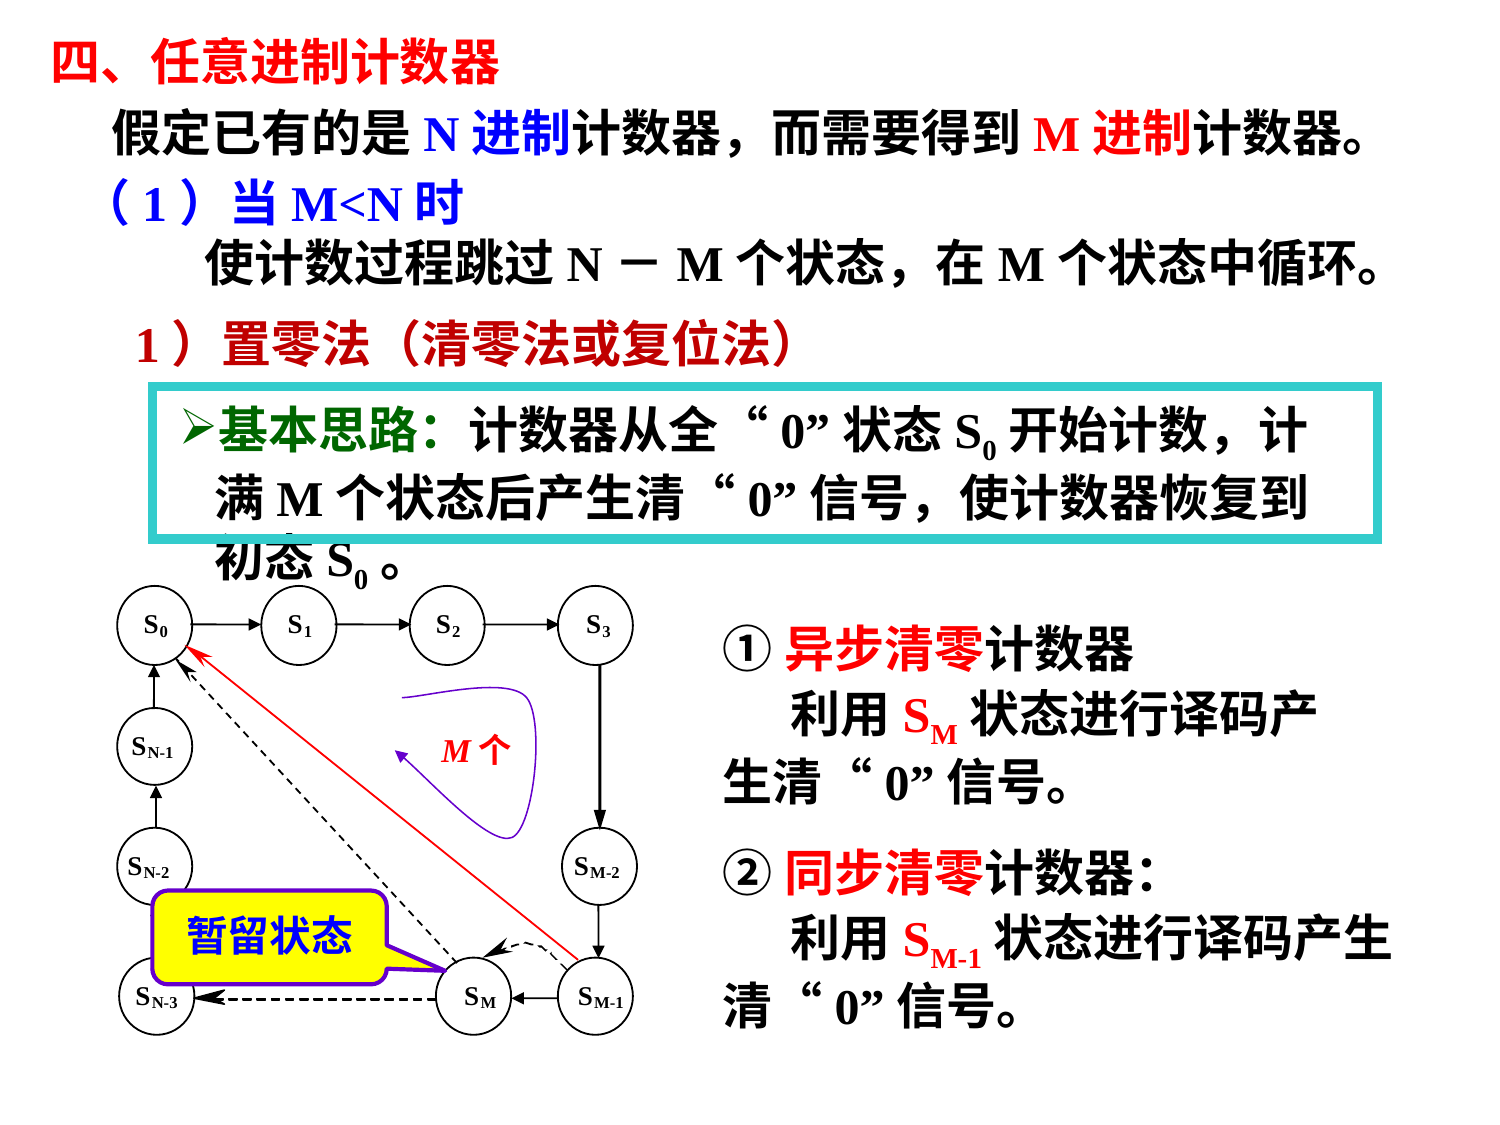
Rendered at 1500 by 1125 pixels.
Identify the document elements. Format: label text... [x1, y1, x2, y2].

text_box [184, 644, 579, 961]
text_box 四、任意进制计数器 [35, 23, 629, 99]
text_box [116, 585, 638, 1036]
text_box 1）置零法（清零法或复位法） [120, 304, 1243, 380]
text_box （1）当M<N时 使计数过程跳过N－M个状态，在M个状态中循环。 [65, 163, 1412, 299]
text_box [152, 386, 1378, 540]
text_box 假定已有的是N进制计数器，而需要得到M进制计数器。 [96, 93, 1408, 163]
text_box ①异步清零计数器 利用SM状态进行译码产生清“0”信号。 [707, 609, 1382, 818]
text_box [152, 890, 387, 985]
text_box ②同步清零计数器： 利用SM-1状态进行译码产生清“0”信号。 [707, 834, 1411, 1043]
